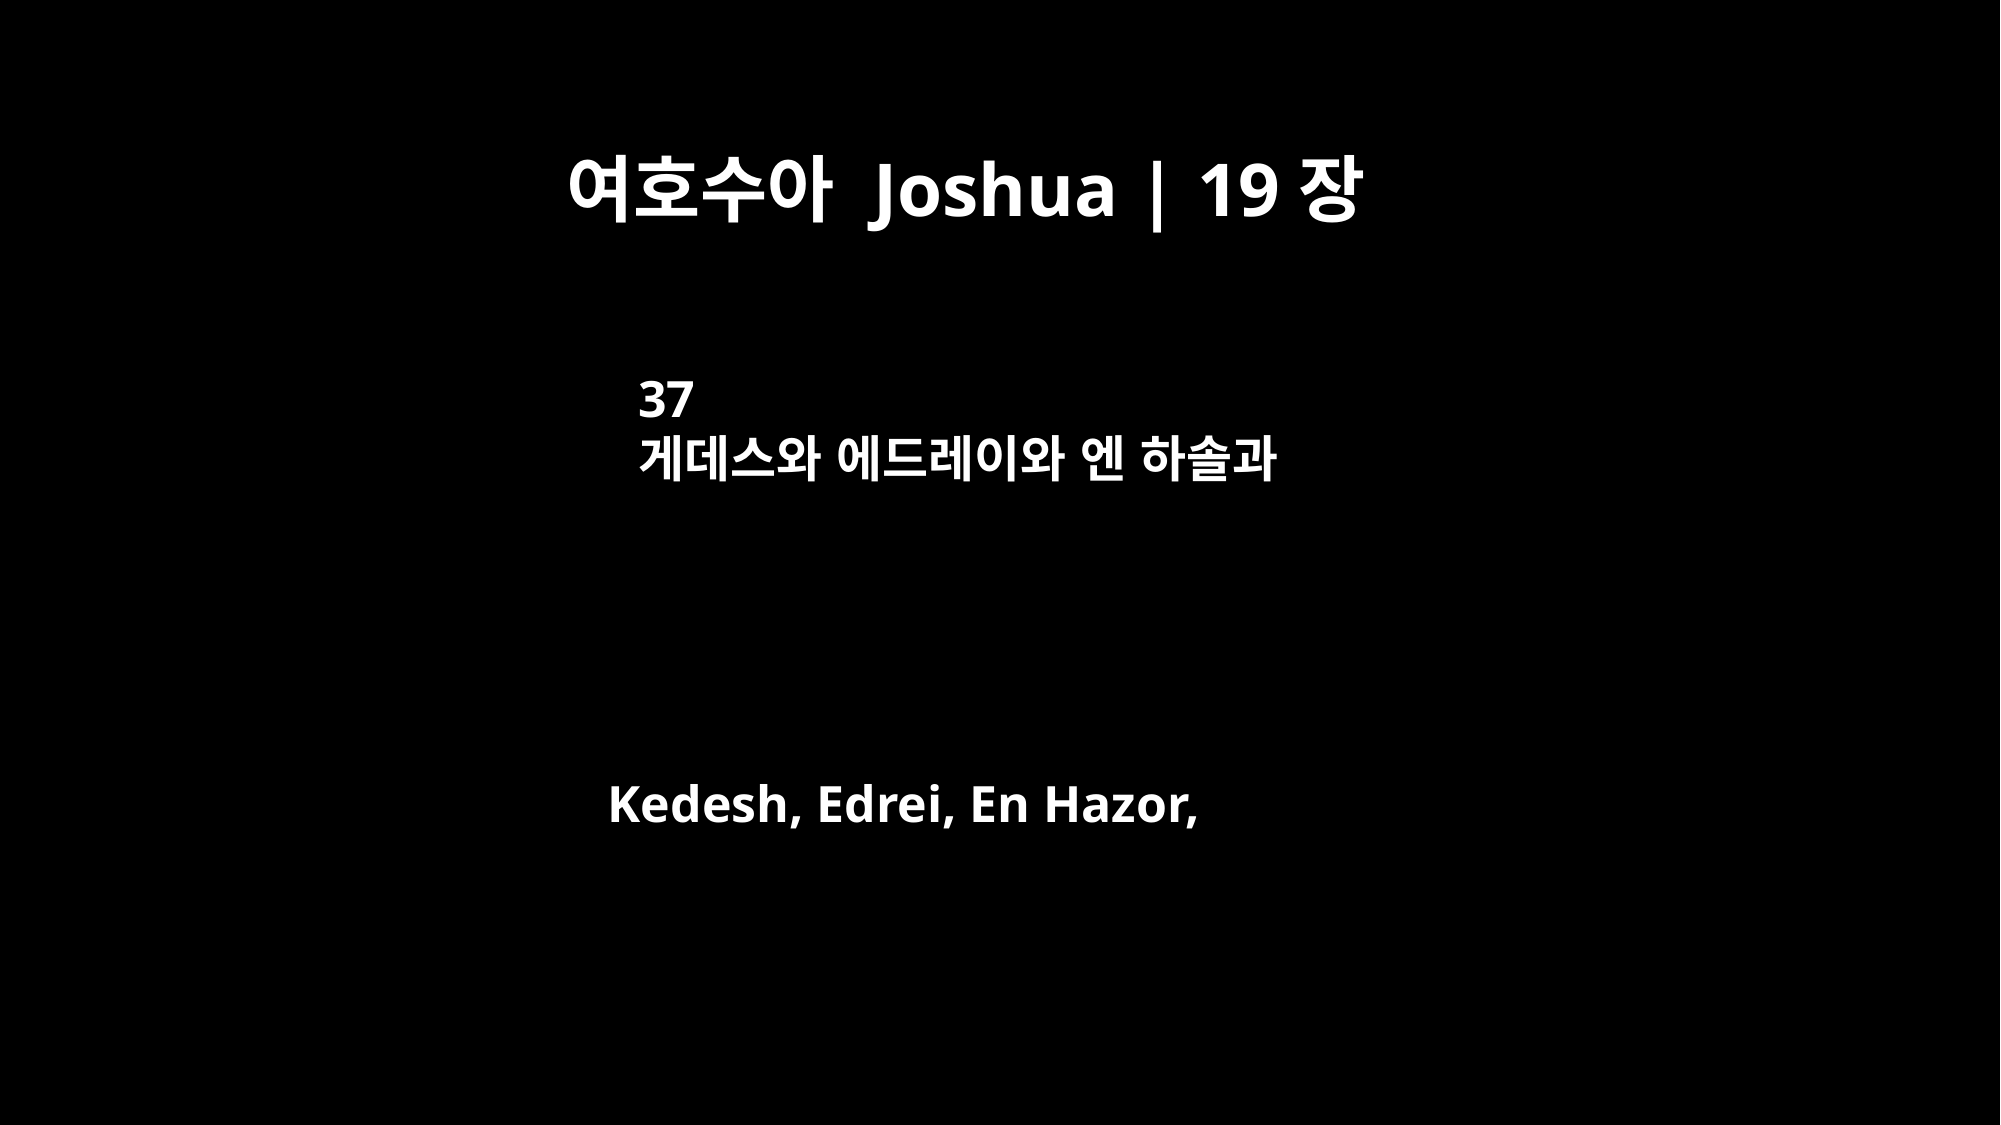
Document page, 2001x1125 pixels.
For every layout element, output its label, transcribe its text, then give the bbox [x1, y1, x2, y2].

text_box 여호수아 Joshua | 19장 [551, 136, 1381, 239]
text_box Kedesh, Edrei, En Hazor, [592, 764, 1215, 840]
text_box 37 게데스와 에드레이와 엔 하솔과 [623, 359, 1294, 495]
